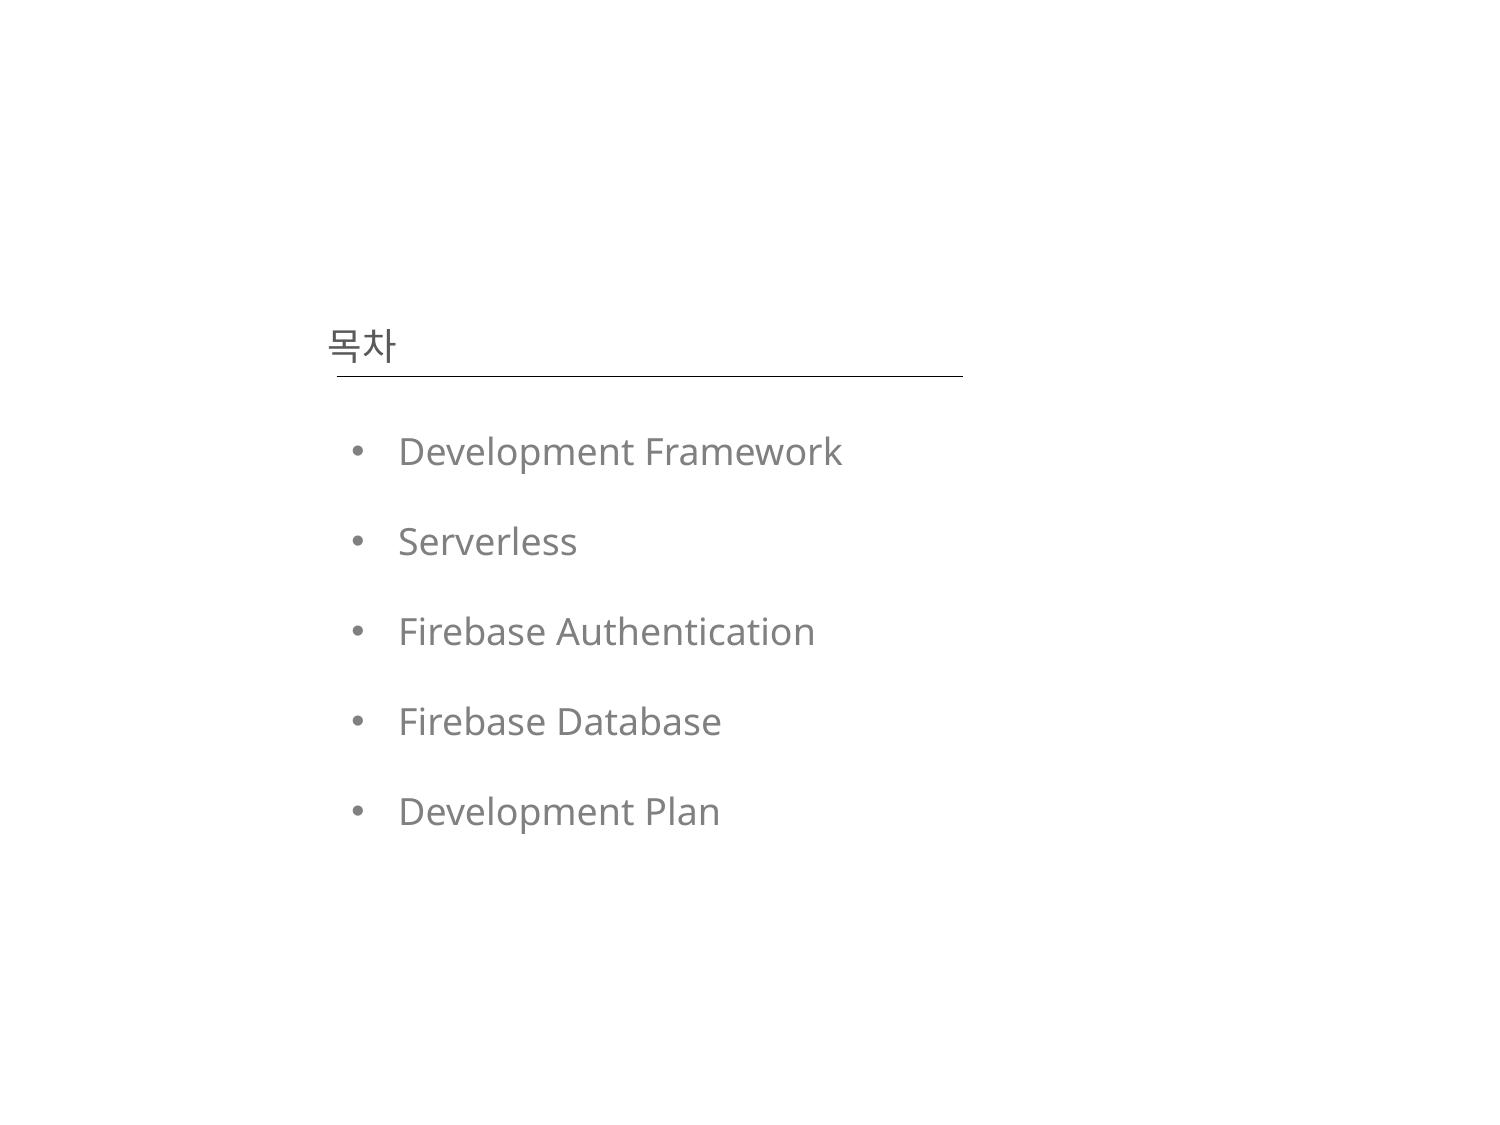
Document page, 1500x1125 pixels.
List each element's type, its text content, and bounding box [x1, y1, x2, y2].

text_box 목차 [312, 315, 963, 376]
text_box Development Framework Serverless Firebase Authentication Firebase Database Development Plan [336, 420, 963, 841]
